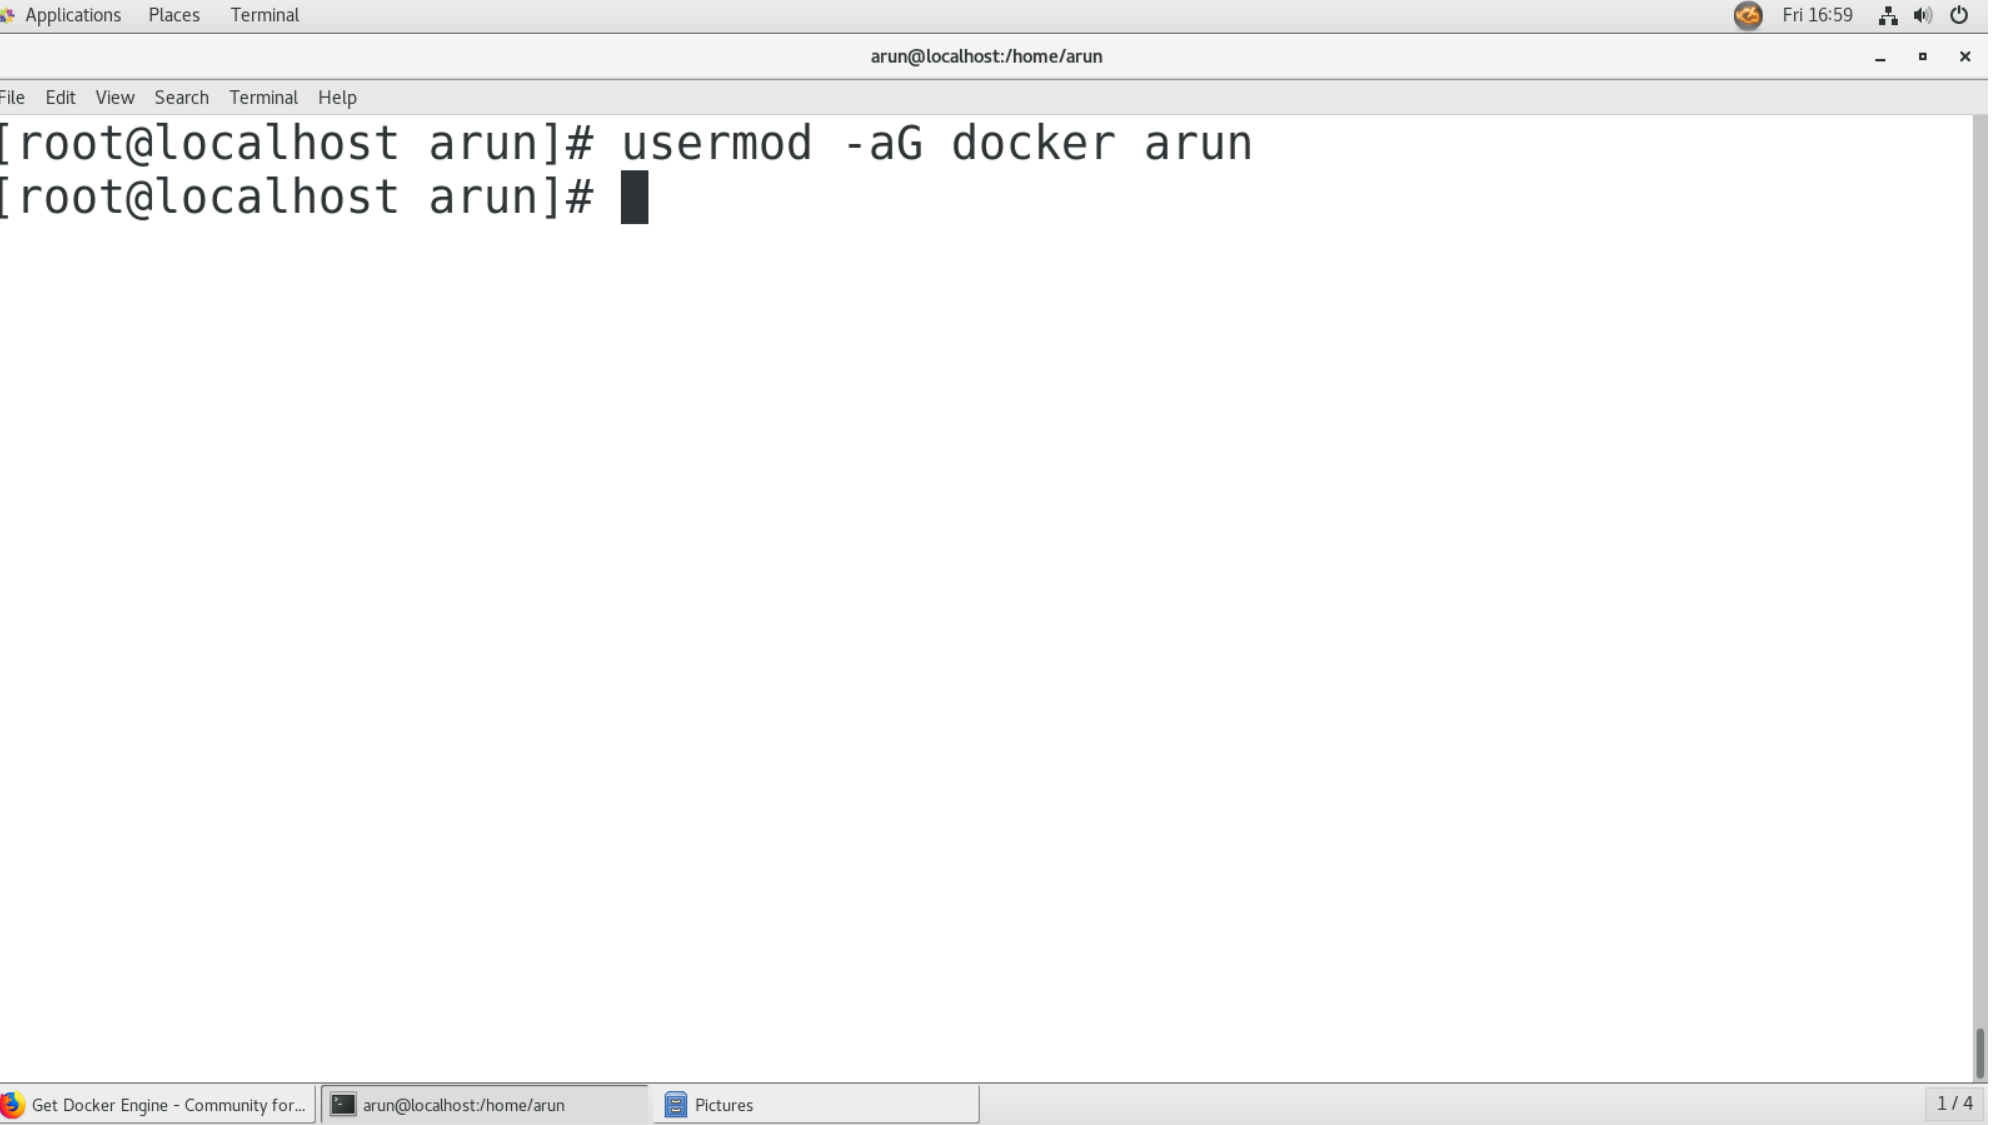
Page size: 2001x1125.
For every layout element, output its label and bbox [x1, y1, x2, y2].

list [0, 0, 1988, 1125]
